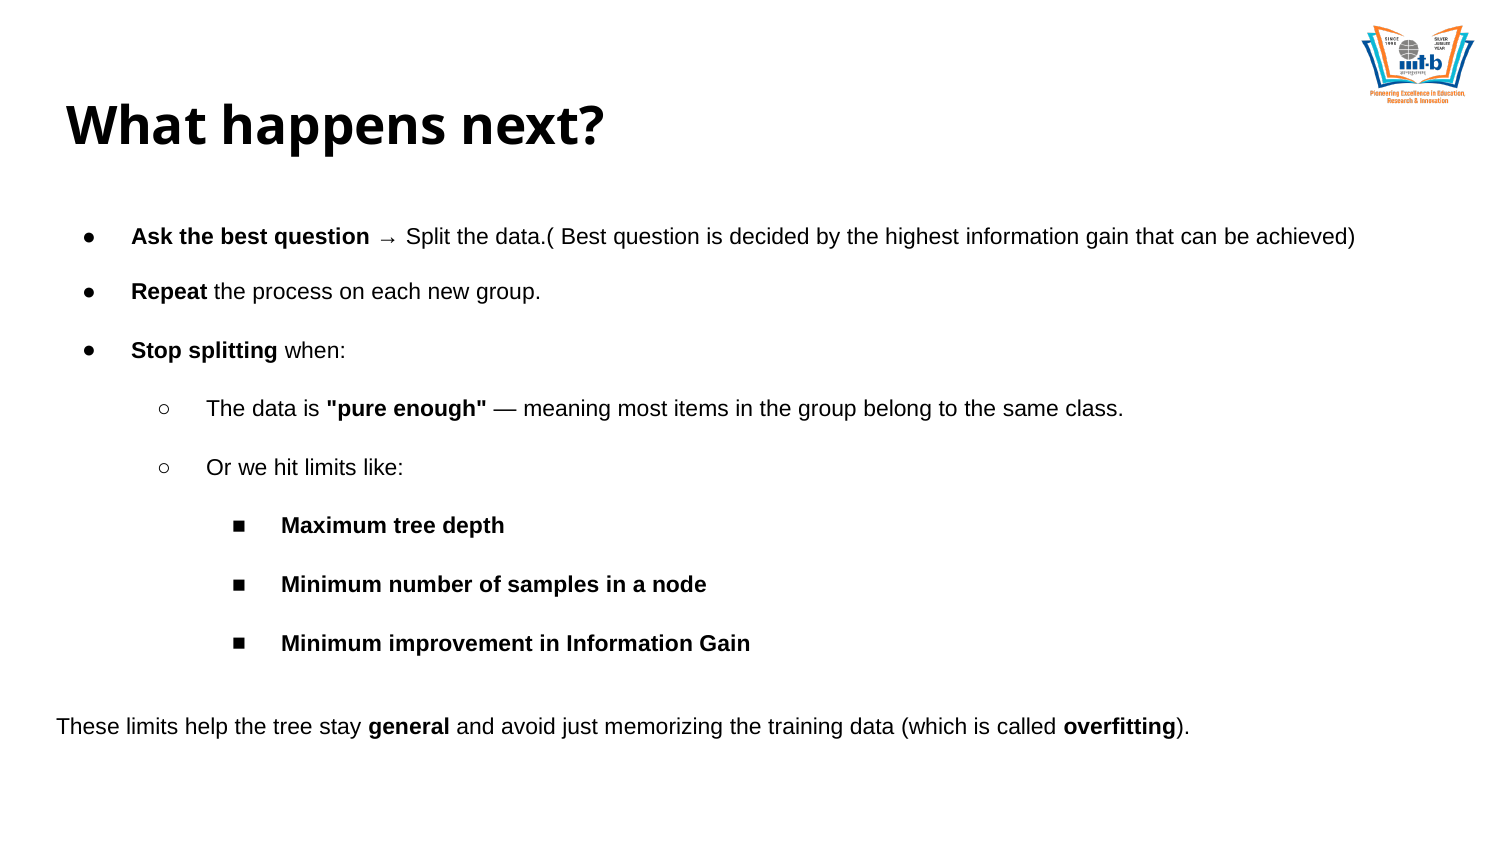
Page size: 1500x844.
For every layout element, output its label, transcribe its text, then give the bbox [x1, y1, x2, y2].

list Ask the best question → Split the data.( Best question is decided by the highest information gain that can be achieved) Repeat the process on each new group. Stop splitting when: The data is "pure enough" — meaning most items in the group belong to the same class. Or we hit limits like: Maximum tree depth Minimum number of samples in a node Minimum improvement in Information Gain These limits help the tree stay general and avoid just memorizing the training data (which is called overfitting). [41, 205, 1439, 766]
title What happens next? [51, 72, 1449, 176]
picture [1351, 17, 1484, 111]
